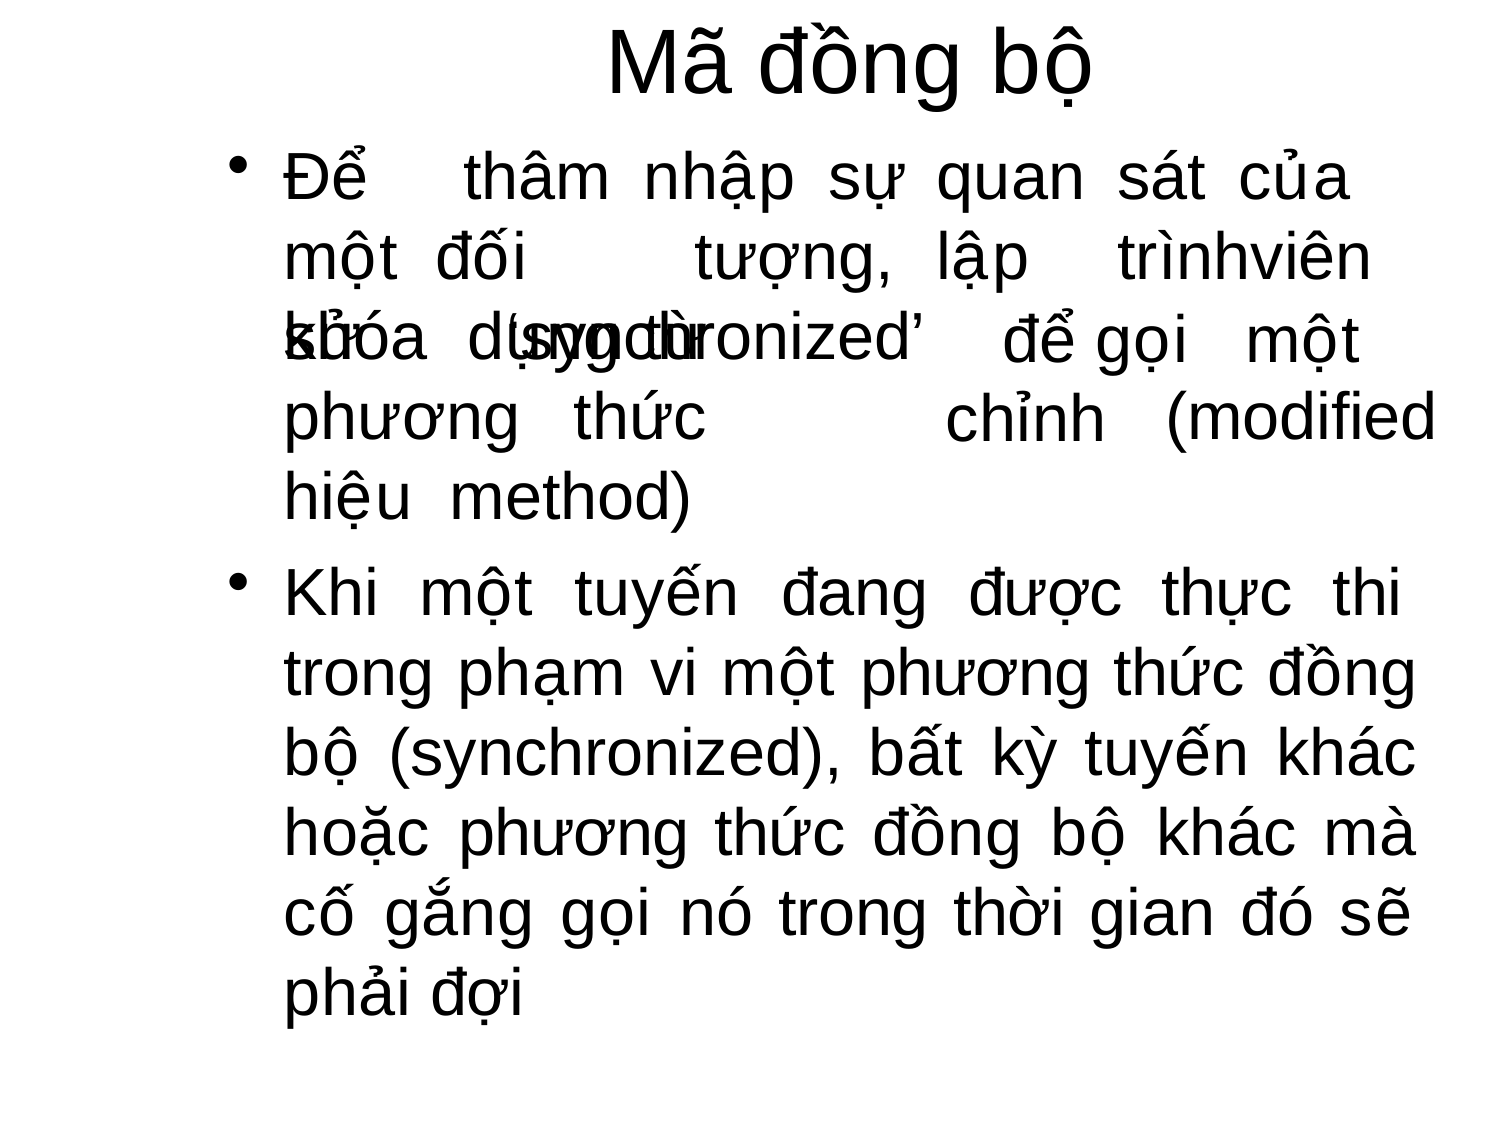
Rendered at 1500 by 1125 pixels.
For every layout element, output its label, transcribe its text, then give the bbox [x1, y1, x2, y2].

title Mã đồng bộ [603, 0, 1096, 130]
text_box để gọi một chỉnh [943, 290, 1443, 456]
text_box Để thâm nhập sự quan sát của một đối tượng, lập trình viên sử dụng từ [225, 130, 1443, 373]
text_box Khi một tuyến đang được thực thi trong phạm vi một phương thức đồng bộ (synchronized), bất kỳ tuyến khác hoặc phương thức đồng bộ khác mà cố gắng gọi nó trong thời gian đó sẽ phải đợi [225, 547, 1444, 1029]
text_box khóa ‘synchronized’ [281, 290, 928, 373]
text_box phương thức hiệu method) [281, 370, 892, 533]
